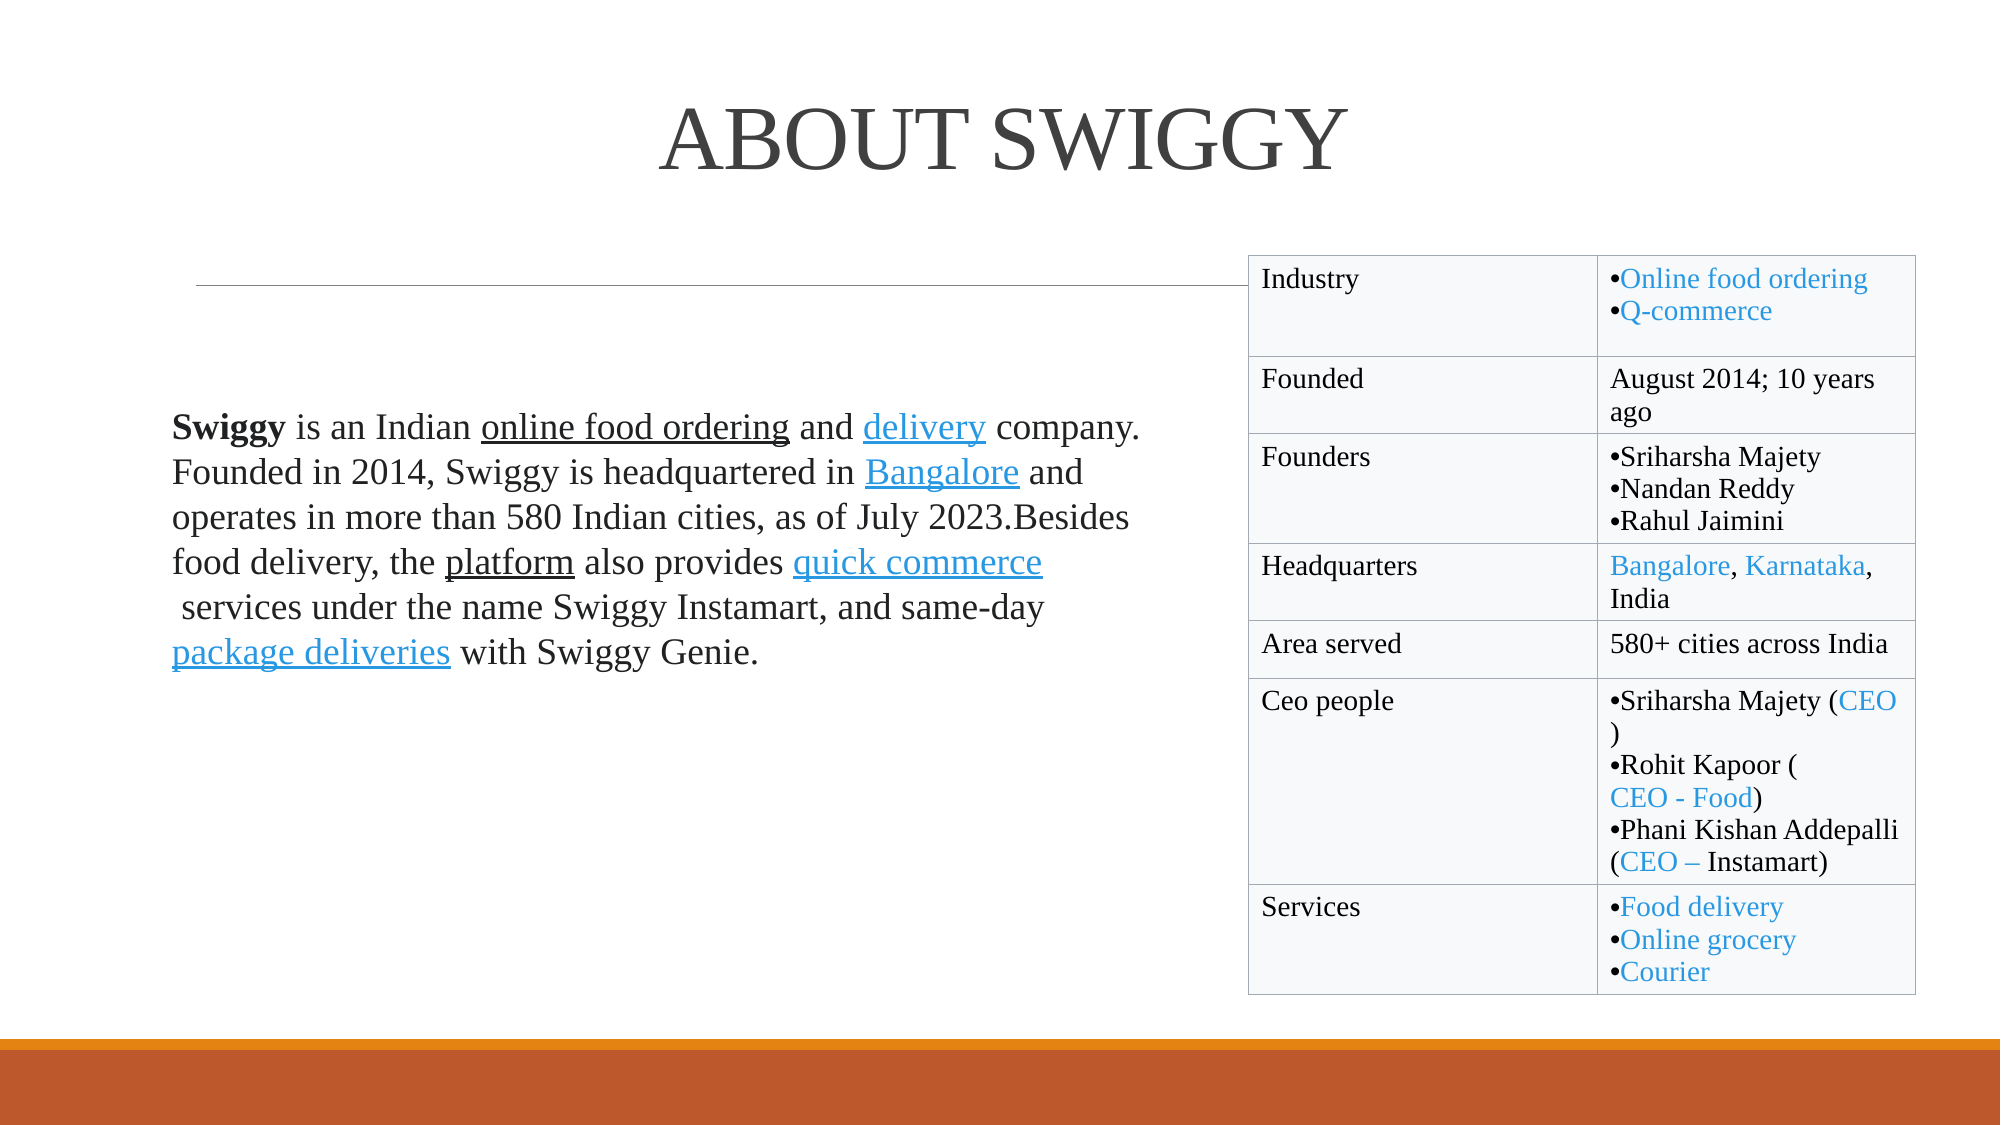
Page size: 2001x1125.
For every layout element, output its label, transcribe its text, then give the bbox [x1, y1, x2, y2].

table_cell Services [1249, 885, 1597, 994]
table_cell Food delivery Online grocery Courier [1598, 885, 1915, 994]
table_cell Founded [1249, 357, 1597, 433]
table_header Online food ordering Q-commerce [1598, 256, 1915, 356]
table_cell Sriharsha Majety Nandan Reddy Rahul Jaimini [1598, 434, 1915, 543]
table_cell Bangalore, Karnataka, India [1598, 544, 1915, 620]
table_cell Founders [1249, 434, 1597, 543]
table_cell Headquarters [1249, 544, 1597, 620]
title ABOUT SWIGGY [180, 47, 1830, 196]
table_cell 580+ cities across India [1598, 621, 1915, 678]
table_cell August 2014; 10 years ago [1598, 357, 1915, 433]
table_cell Ceo people [1249, 679, 1597, 884]
table_header Industry [1249, 256, 1597, 356]
text_box Swiggy is an Indian online food ordering and delivery company. Founded in 2014, Swiggy is headquartered in Bangalore and operates in more than 580 Indian cities, as of July 2023.Besides food delivery, the platform also provides quick commerce services under the name Swiggy Instamart, and same-day package deliveries with Swiggy Genie. [157, 394, 1158, 680]
table_cell Sriharsha Majety (CEO) Rohit Kapoor (CEO - Food) Phani Kishan Addepalli (CEO – Instamart) [1598, 679, 1915, 884]
table_cell Area served [1249, 621, 1597, 678]
